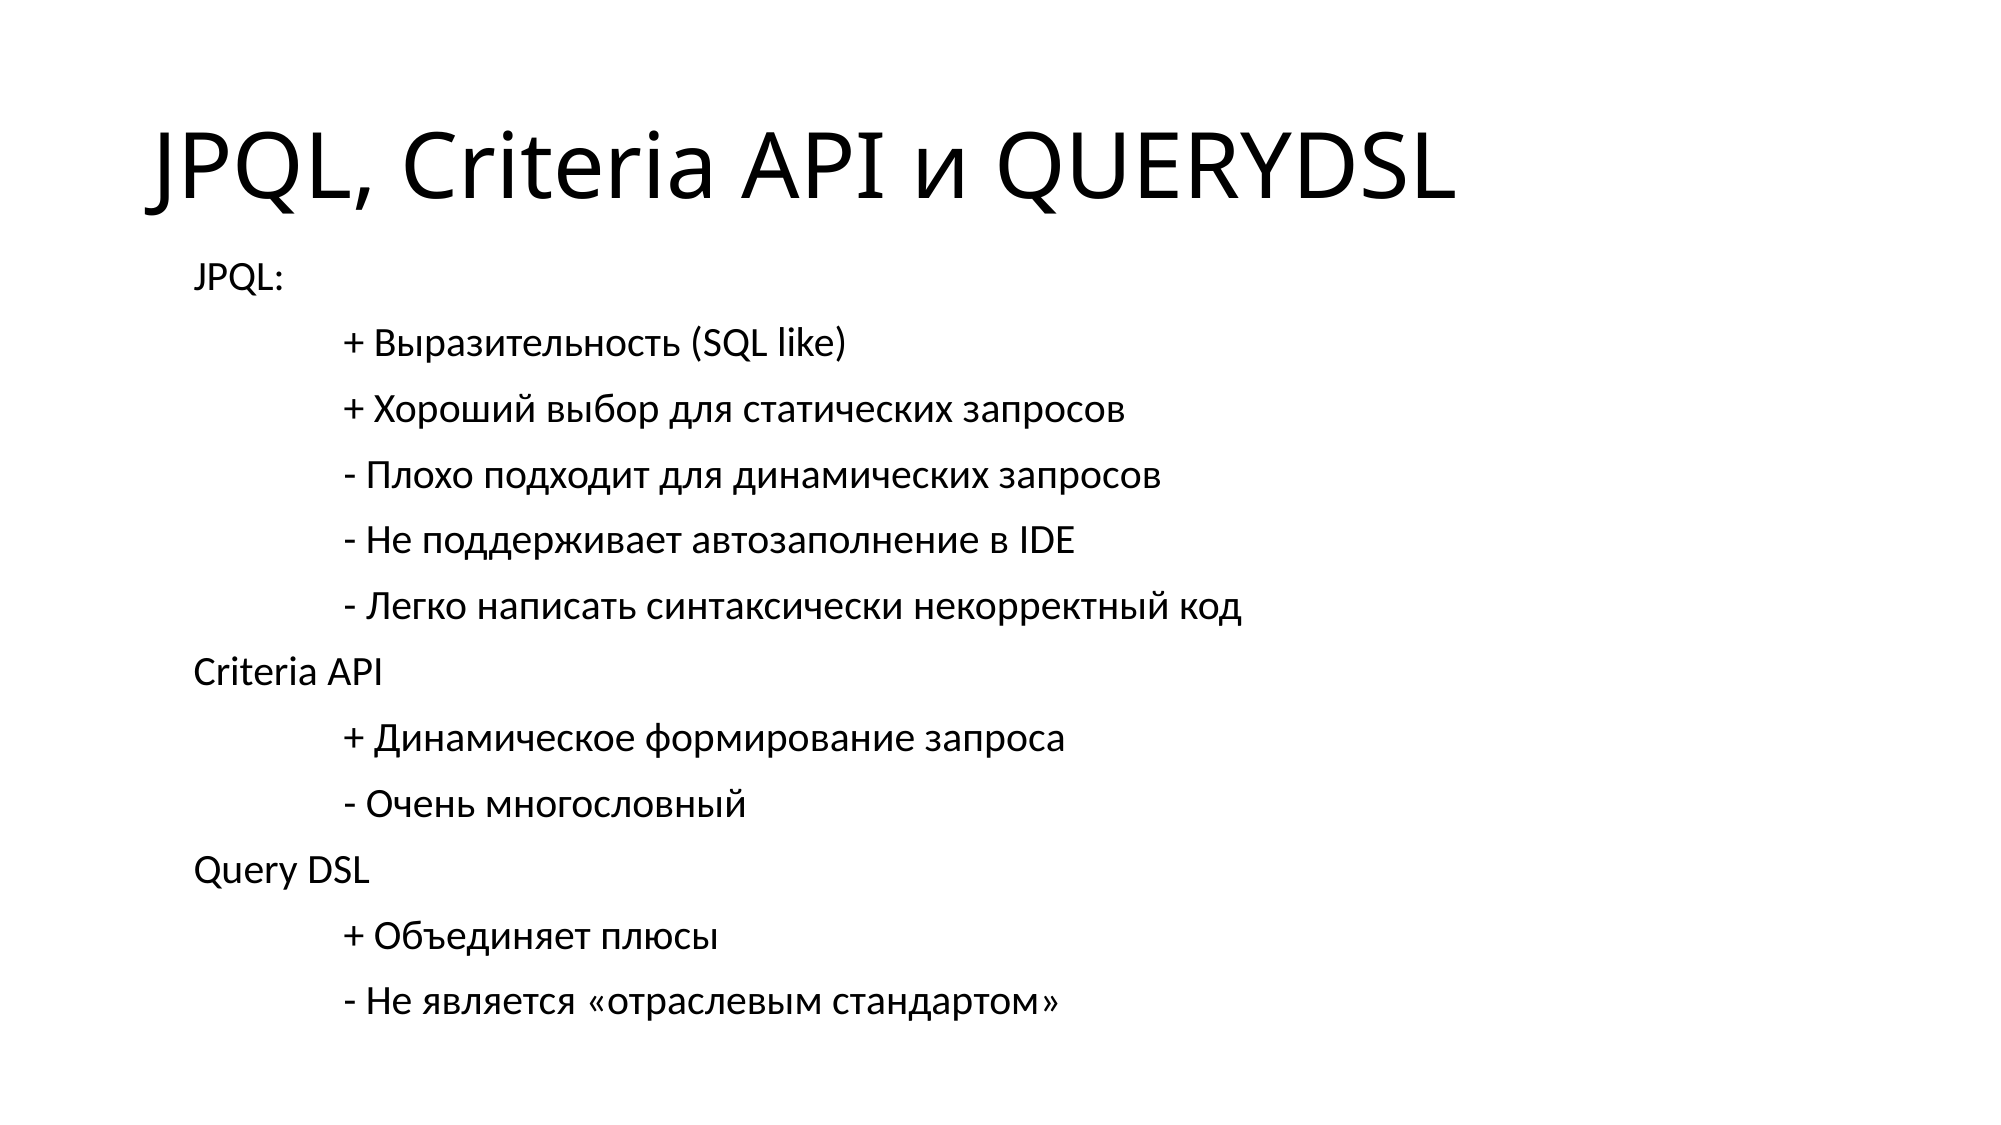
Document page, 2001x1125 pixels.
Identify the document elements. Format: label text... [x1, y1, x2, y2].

title JPQL, Criteria API и QUERYDSL [137, 59, 1863, 278]
list JPQL: + Выразительность (SQL like) + Хороший выбор для статических запросов - Плохо подходит для динамических запросов - Не поддерживает автозаполнение в IDE - Легко написать синтаксически некорректный код Criteria API + Динамическое формирование запроса - Очень многословный Query DSL + Объединяет плюсы - Не является «отраслевым стандартом» [178, 247, 1904, 961]
